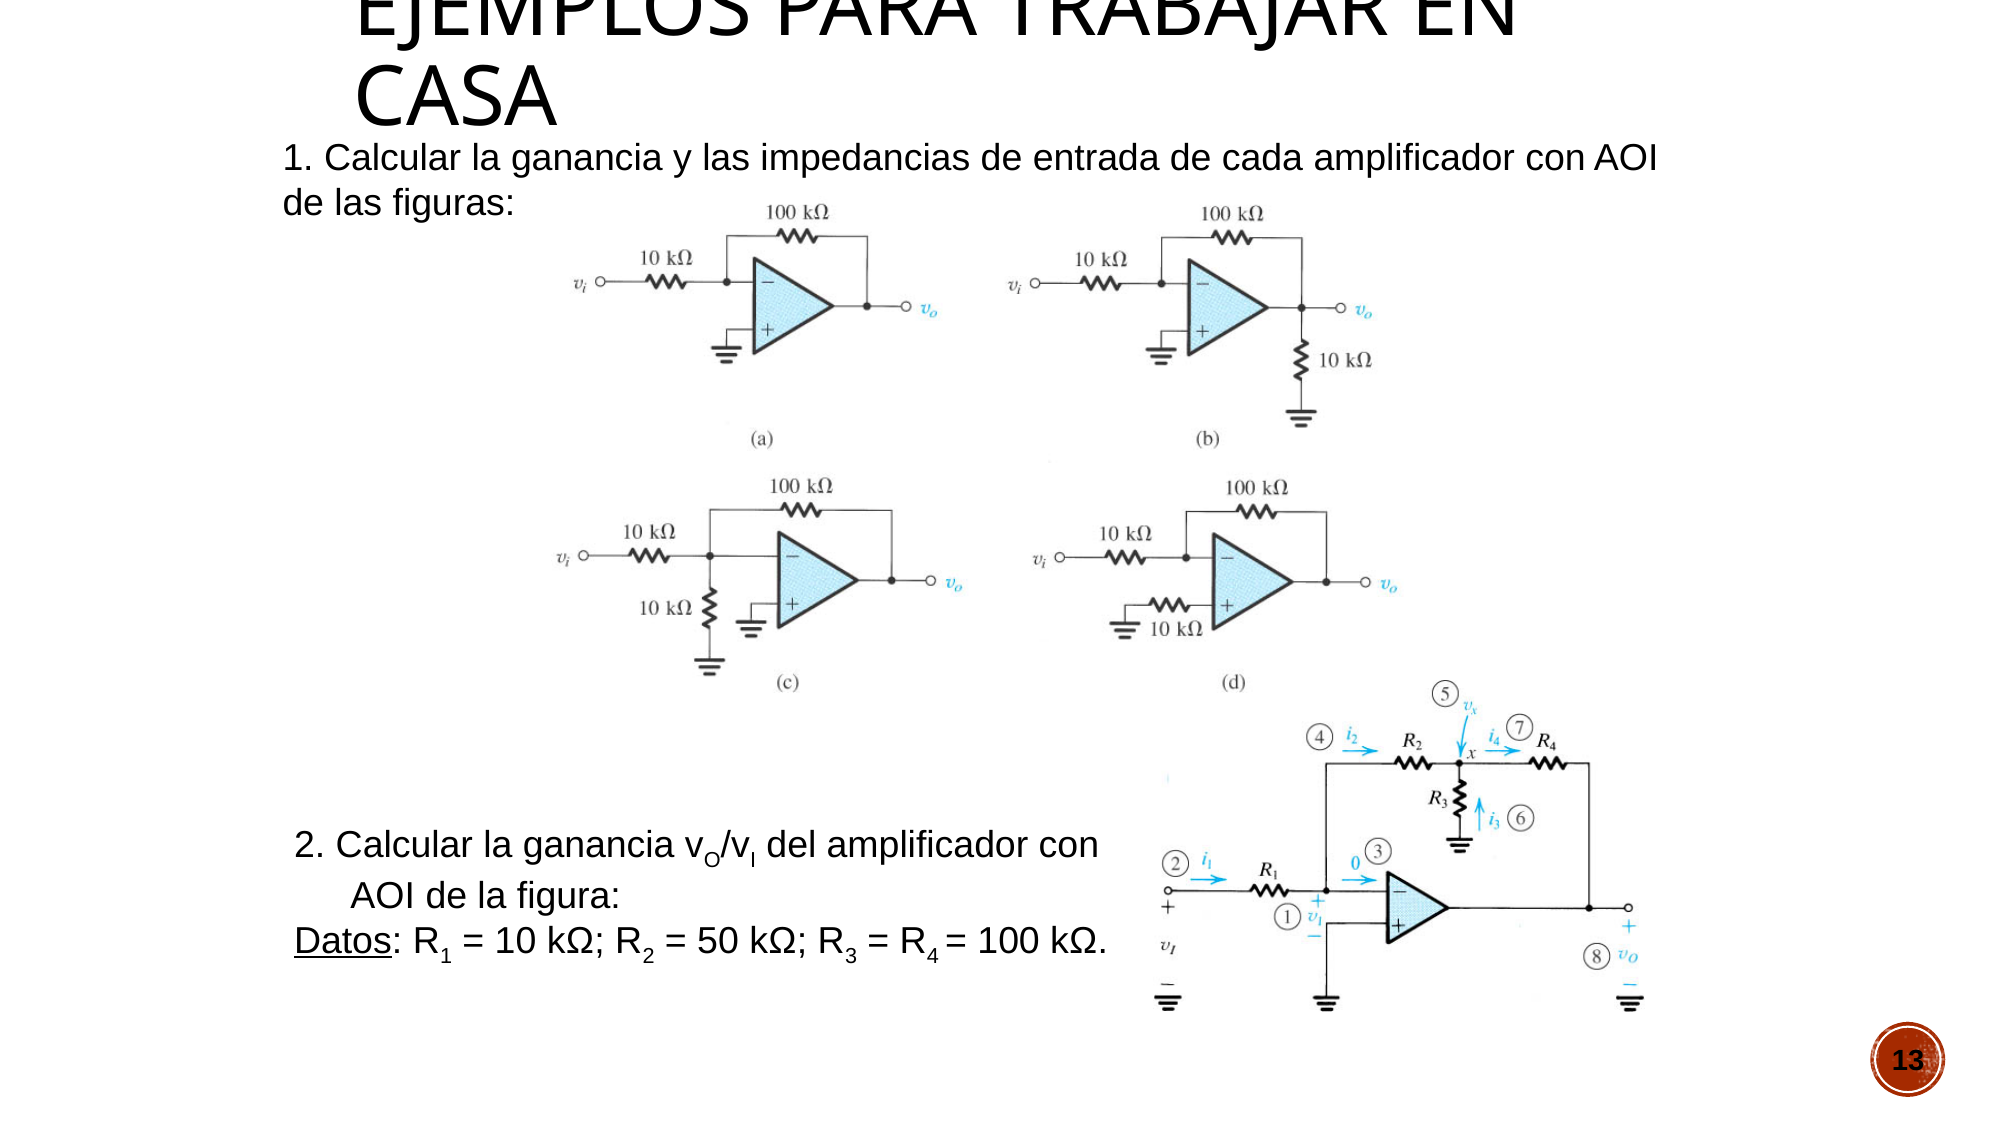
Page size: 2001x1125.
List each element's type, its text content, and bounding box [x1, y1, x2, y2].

slide_number 13 [1855, 1028, 1961, 1089]
title Ejemplos para trabajar en casa [338, 0, 1689, 125]
text_box 2. Calcular la ganancia vO/vI del amplificador con AOI de la figura: Datos: R1 = 10 kΩ; R2 = 50 kΩ; R3 = R4 = 100 kΩ. [279, 812, 1154, 975]
text_box 1. Calcular la ganancia y las impedancias de entrada de cada amplificador con AOI de las figuras: [267, 125, 1697, 231]
picture [551, 196, 1645, 1012]
